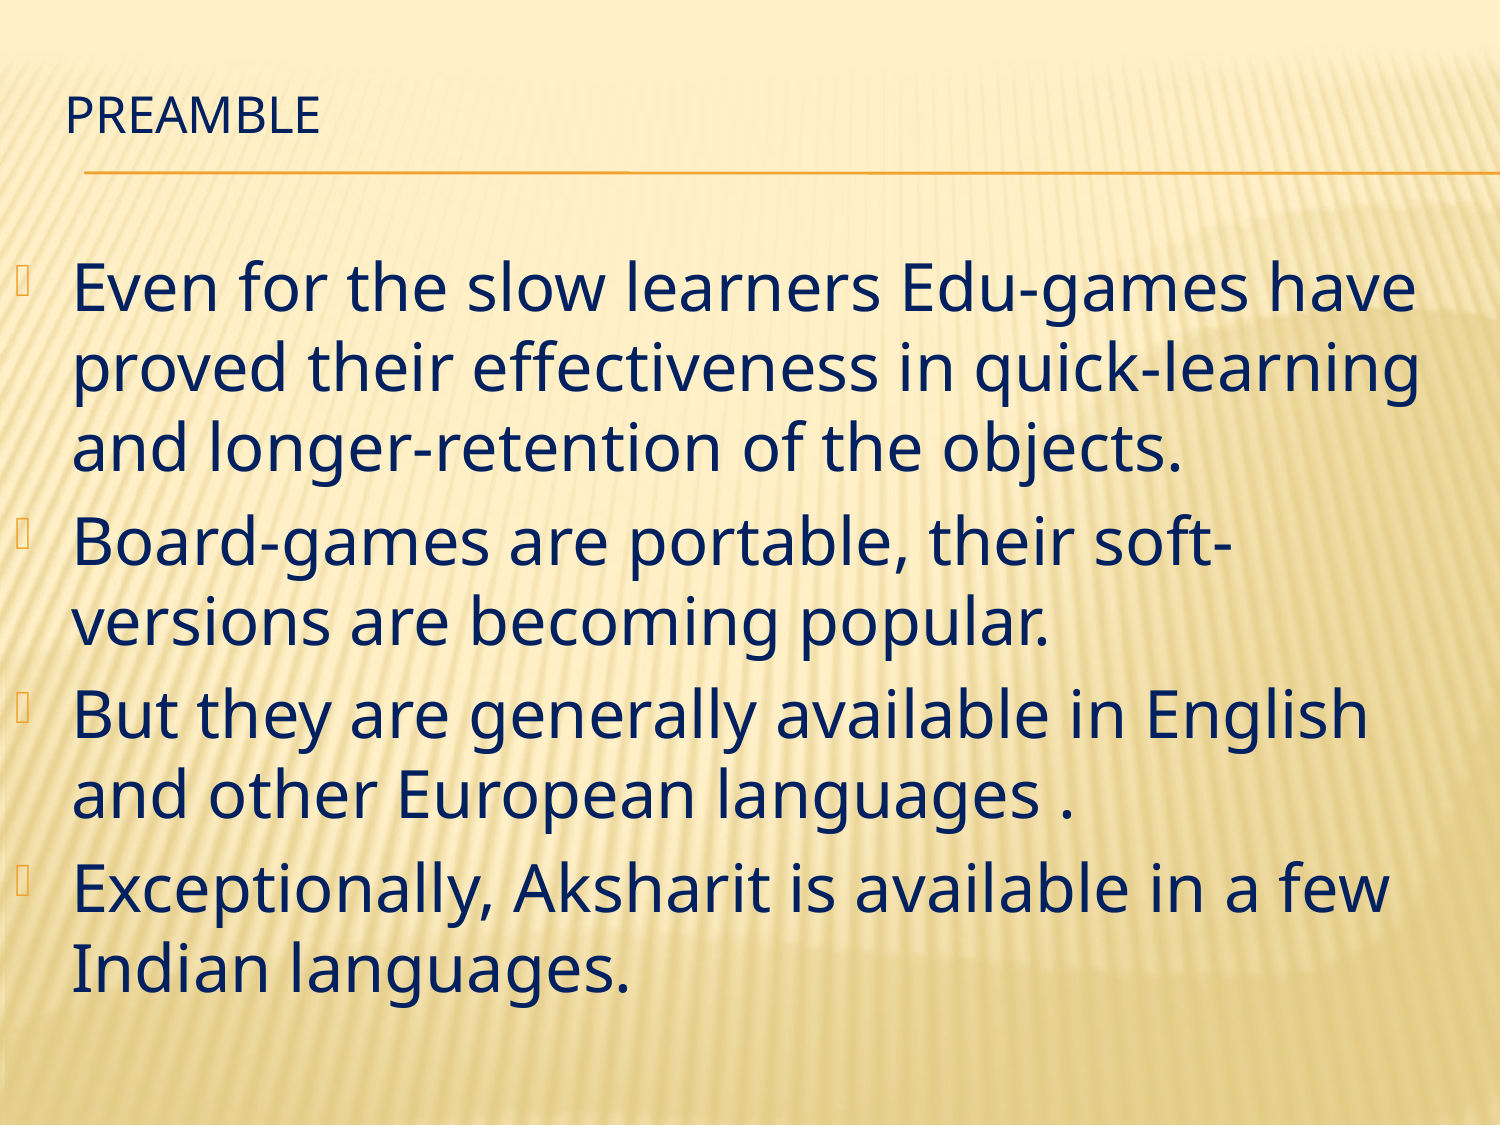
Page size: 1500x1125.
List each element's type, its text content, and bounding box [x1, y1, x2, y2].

title Preamble [50, 75, 1475, 213]
list Even for the slow learners Edu-games have proved their effectiveness in quick-learning and longer-retention of the objects. Board-games are portable, their soft-versions are becoming popular. But they are generally available in English and other European languages . Exceptionally, Aksharit is available in a few Indian languages. [0, 237, 1500, 1063]
